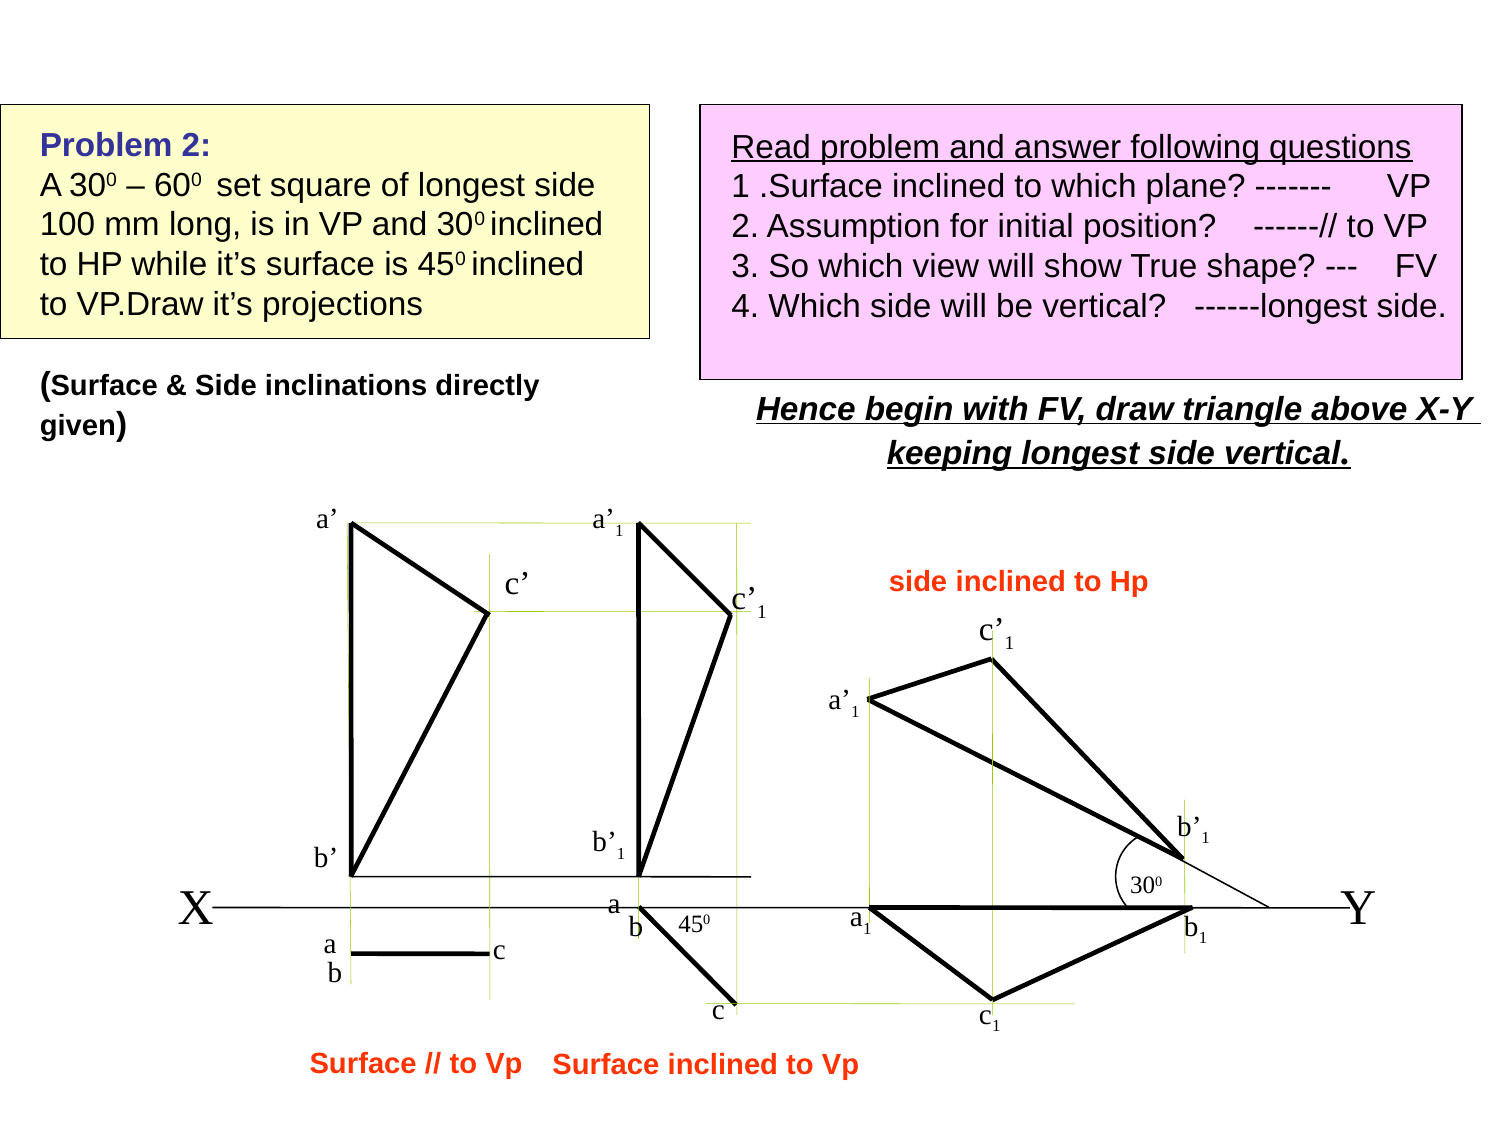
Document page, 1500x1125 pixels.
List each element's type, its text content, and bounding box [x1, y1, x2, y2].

text_box b’1 [1183, 799, 1225, 855]
text_box c’1 [716, 568, 782, 630]
text_box b’1 [577, 815, 641, 871]
text_box a’1 [577, 492, 639, 548]
text_box c1 [964, 1004, 1016, 1043]
text_box Hence begin with FV, draw triangle above X-Y keeping longest side vertical. [741, 380, 1497, 525]
text_box c1 [993, 987, 1016, 1003]
text_box c’ [489, 553, 546, 609]
text_box b’ [299, 830, 354, 881]
text_box a’ [301, 492, 367, 543]
text_box [1115, 859, 1162, 906]
text_box b [613, 899, 659, 950]
text_box c’1 [964, 605, 1039, 658]
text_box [867, 658, 1183, 859]
text_box 300 [1115, 861, 1208, 907]
text_box b1 [1169, 899, 1236, 955]
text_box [0, 104, 650, 450]
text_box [699, 104, 1500, 380]
text_box a1 [835, 890, 887, 946]
text_box Surface inclined to Vp [537, 1037, 875, 1088]
text_box Y [1325, 867, 1391, 943]
text_box X [162, 867, 229, 943]
text_box c [697, 982, 740, 1033]
text_box Surface // to Vp [294, 1036, 538, 1087]
text_box 450 [663, 899, 746, 946]
text_box side inclined to Hp [874, 554, 1164, 605]
text_box c1 [964, 987, 992, 1003]
text_box a [308, 916, 352, 968]
text_box a [592, 876, 636, 927]
text_box c [478, 922, 521, 974]
text_box a’1 [813, 672, 867, 728]
text_box b [312, 945, 358, 997]
